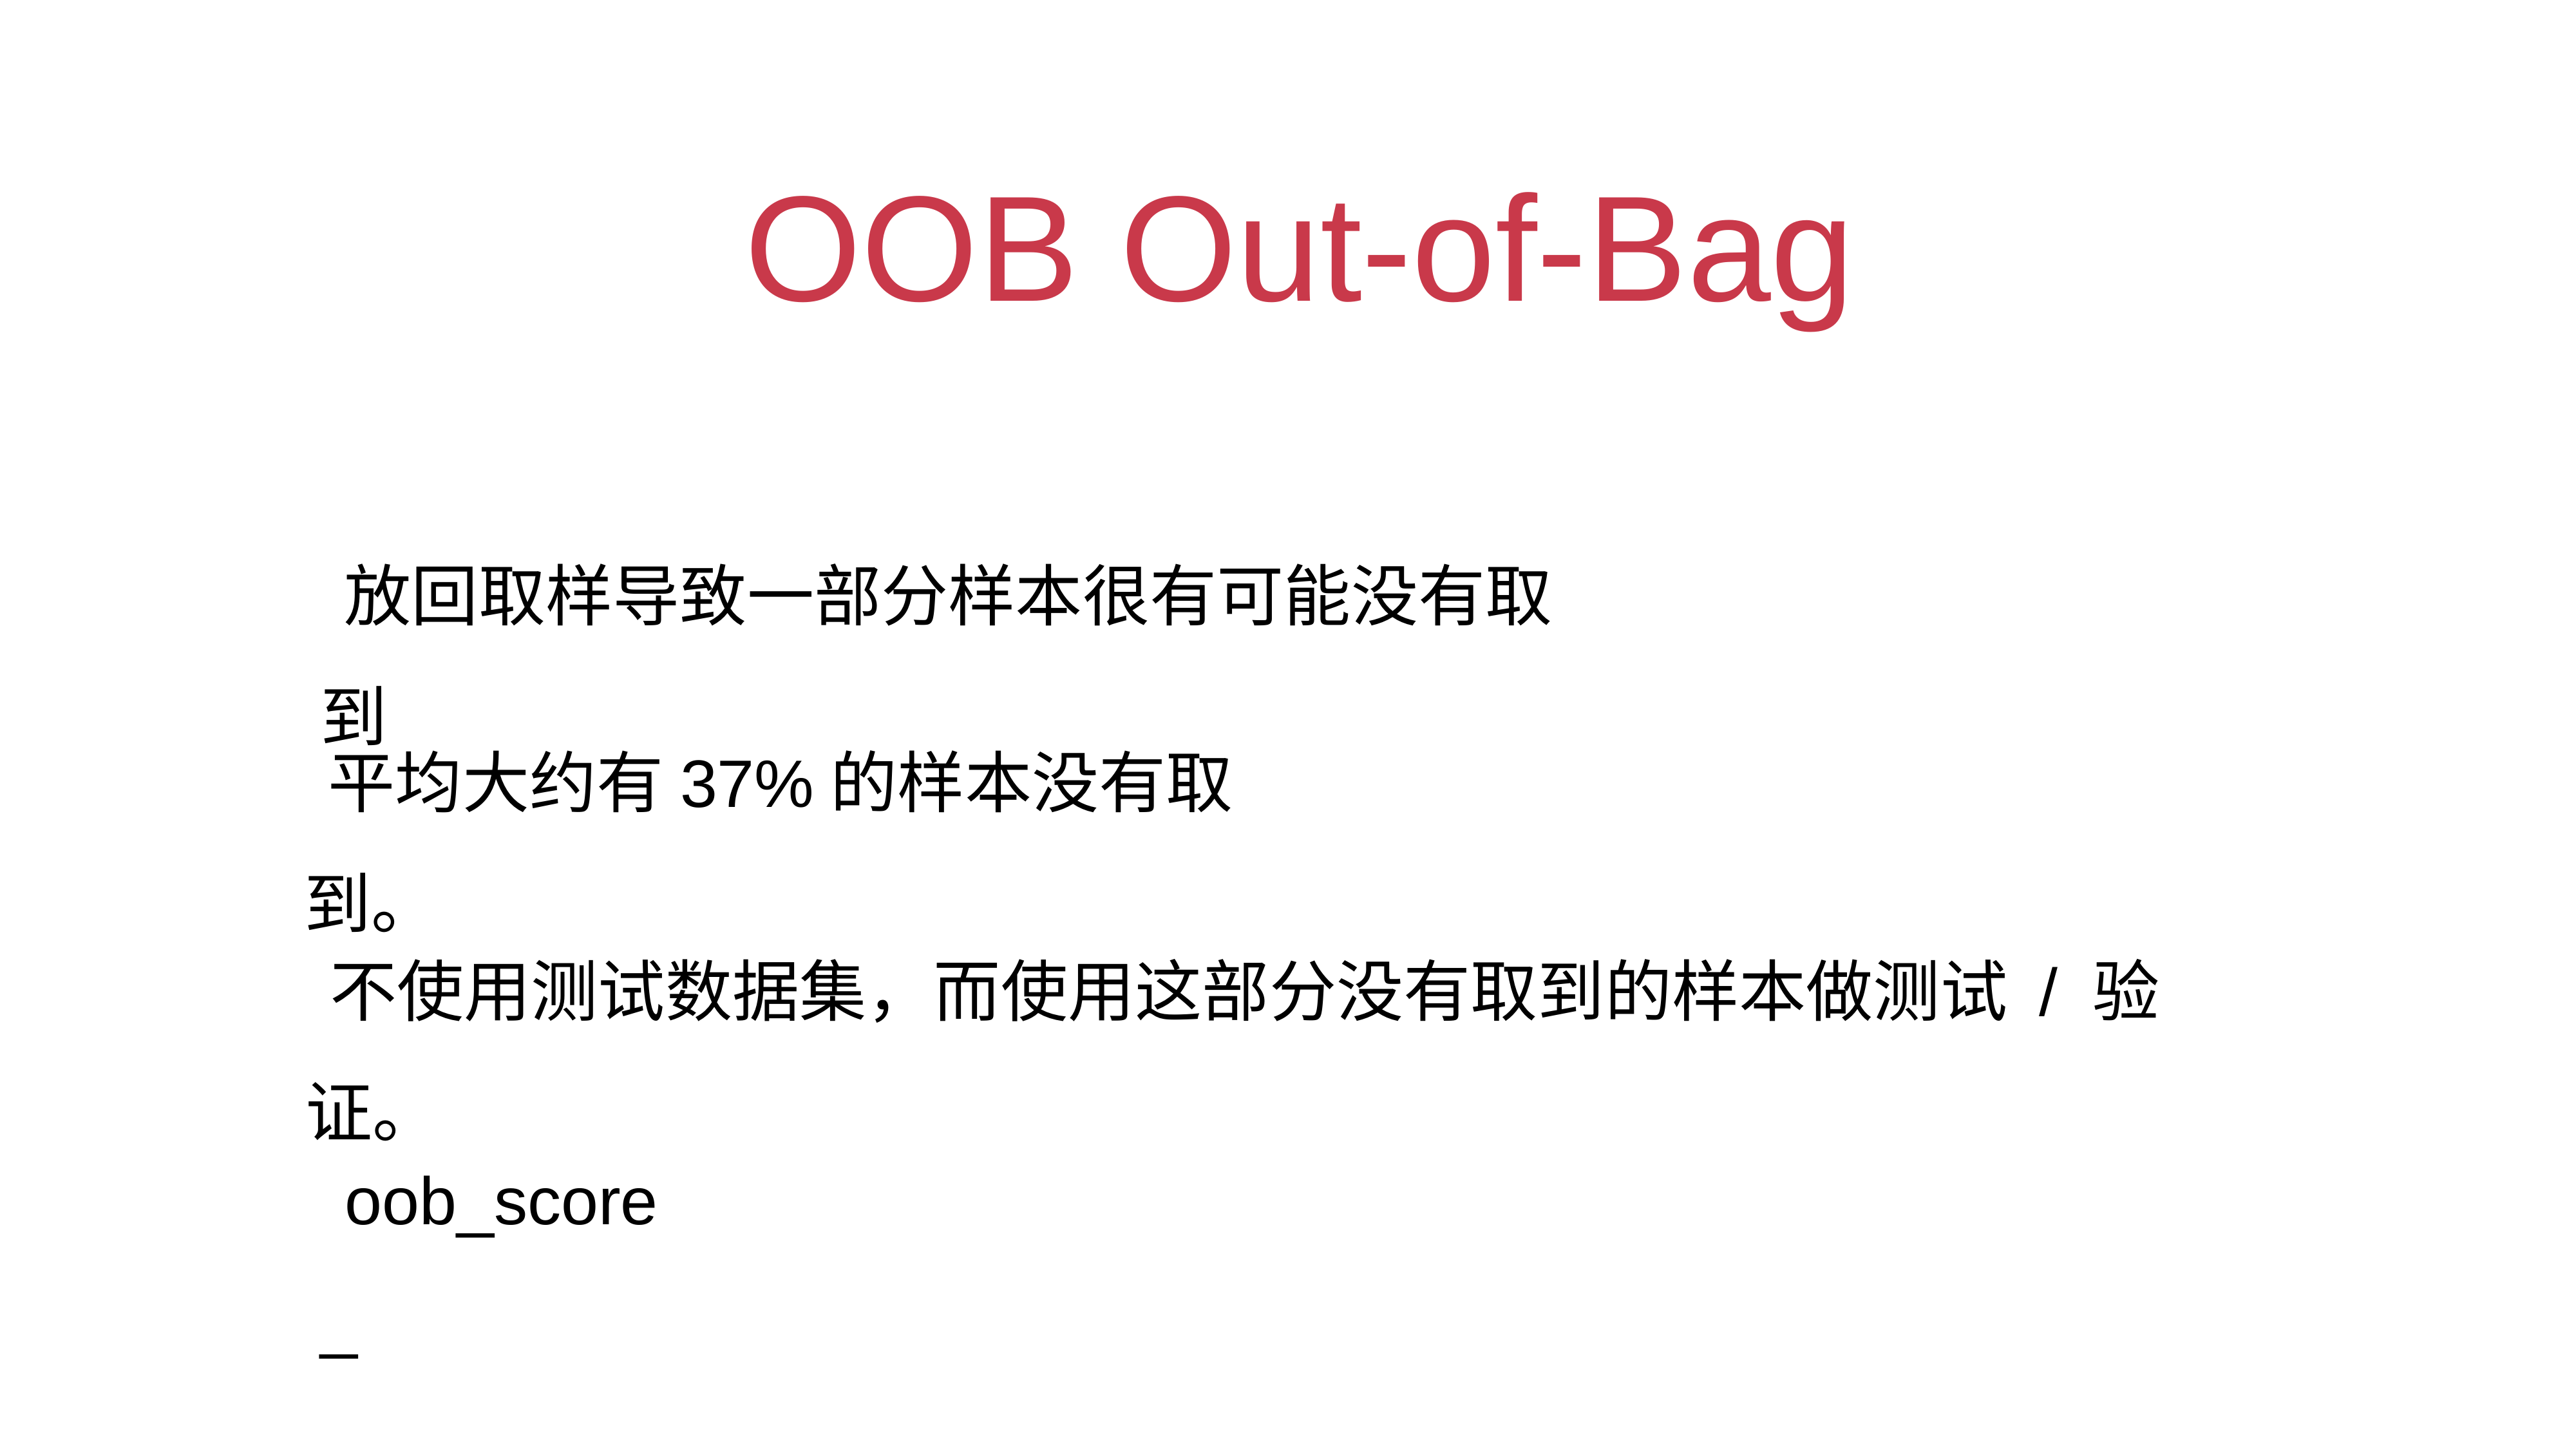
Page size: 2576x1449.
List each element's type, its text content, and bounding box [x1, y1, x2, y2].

text_box 不使用测试数据集，而使用这部分没有取到的样本做测试 / 验证。 [300, 963, 2276, 1095]
title OOB Out-of-Bag [187, 122, 2389, 337]
text_box oob_score_ [315, 1172, 677, 1304]
text_box 放回取样导致一部分样本很有可能没有取到 [314, 568, 1602, 700]
text_box 平均大约有37%的样本没有取到。 [299, 755, 1349, 887]
